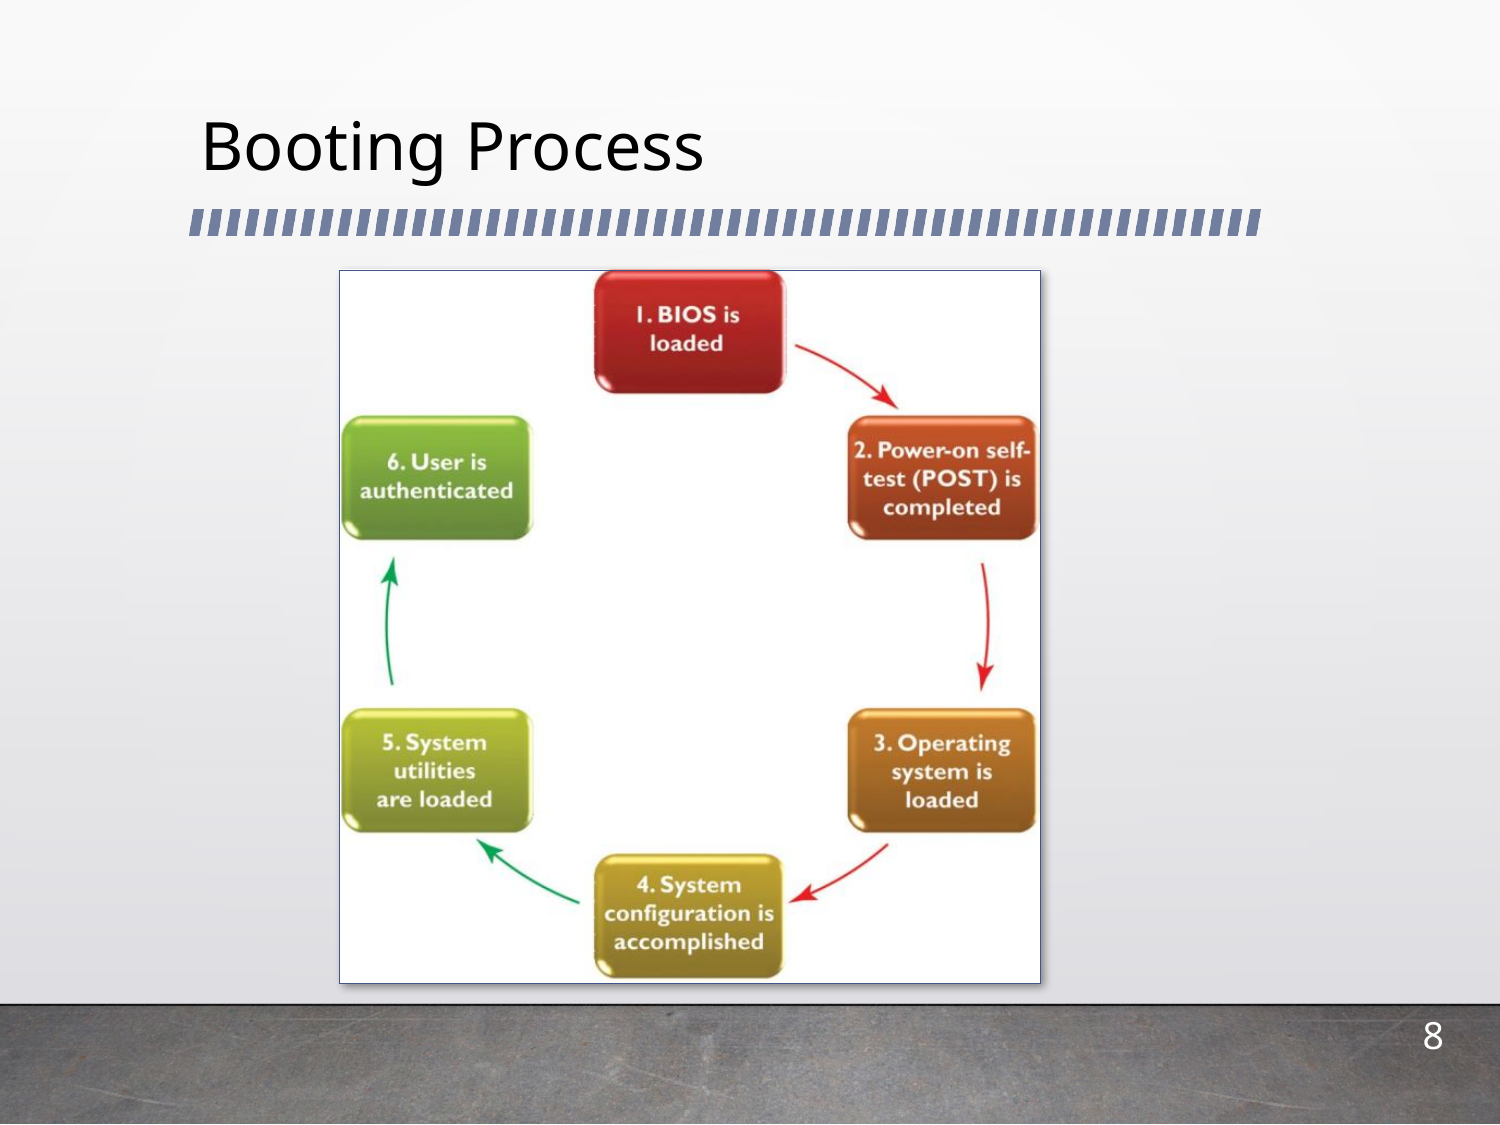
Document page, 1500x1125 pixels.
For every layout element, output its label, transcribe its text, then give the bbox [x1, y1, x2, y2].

picture [0, 1004, 1500, 1124]
title Booting Process [185, 62, 1264, 235]
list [339, 269, 1041, 984]
